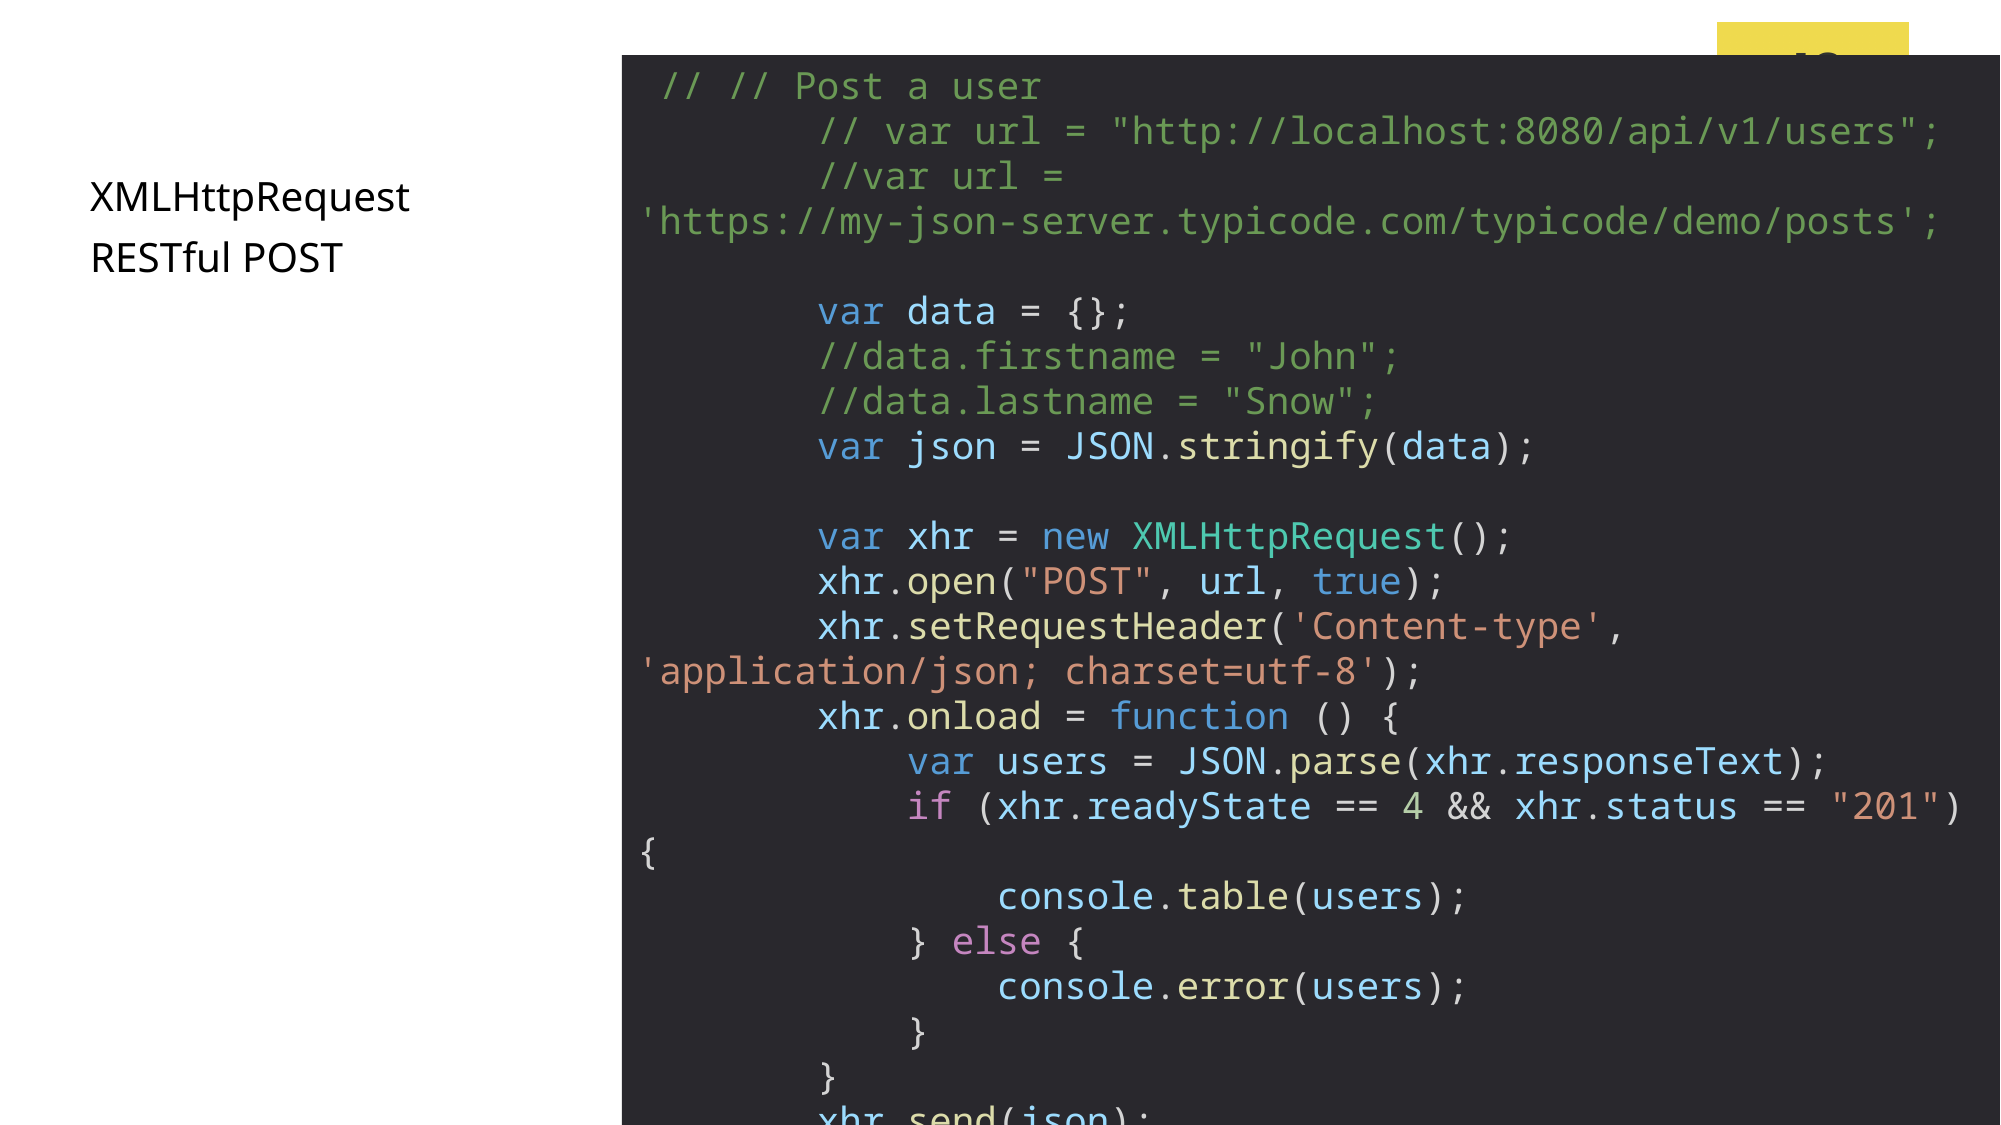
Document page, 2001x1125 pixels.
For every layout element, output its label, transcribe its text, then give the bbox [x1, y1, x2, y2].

text_box // // Post a user // var url = "http://localhost:8080/api/v1/users"; //var url = 'https://my-json-server.typicode.com/typicode/demo/posts'; var data = {}; //data.firstname = "John"; //data.lastname = "Snow"; var json = JSON.stringify(data); var xhr = new XMLHttpRequest(); xhr.open("POST", url, true); xhr.setRequestHeader('Content-type', 'application/json; charset=utf-8'); xhr.onload = function () { var users = JSON.parse(xhr.responseText); if (xhr.readyState == 4 && xhr.status == "201") { console.table(users); } else { console.error(users); } } xhr.send(json); [621, 55, 2000, 1125]
picture [1717, 22, 1909, 55]
title XMLHttpRequest RESTful POST [75, 149, 621, 289]
